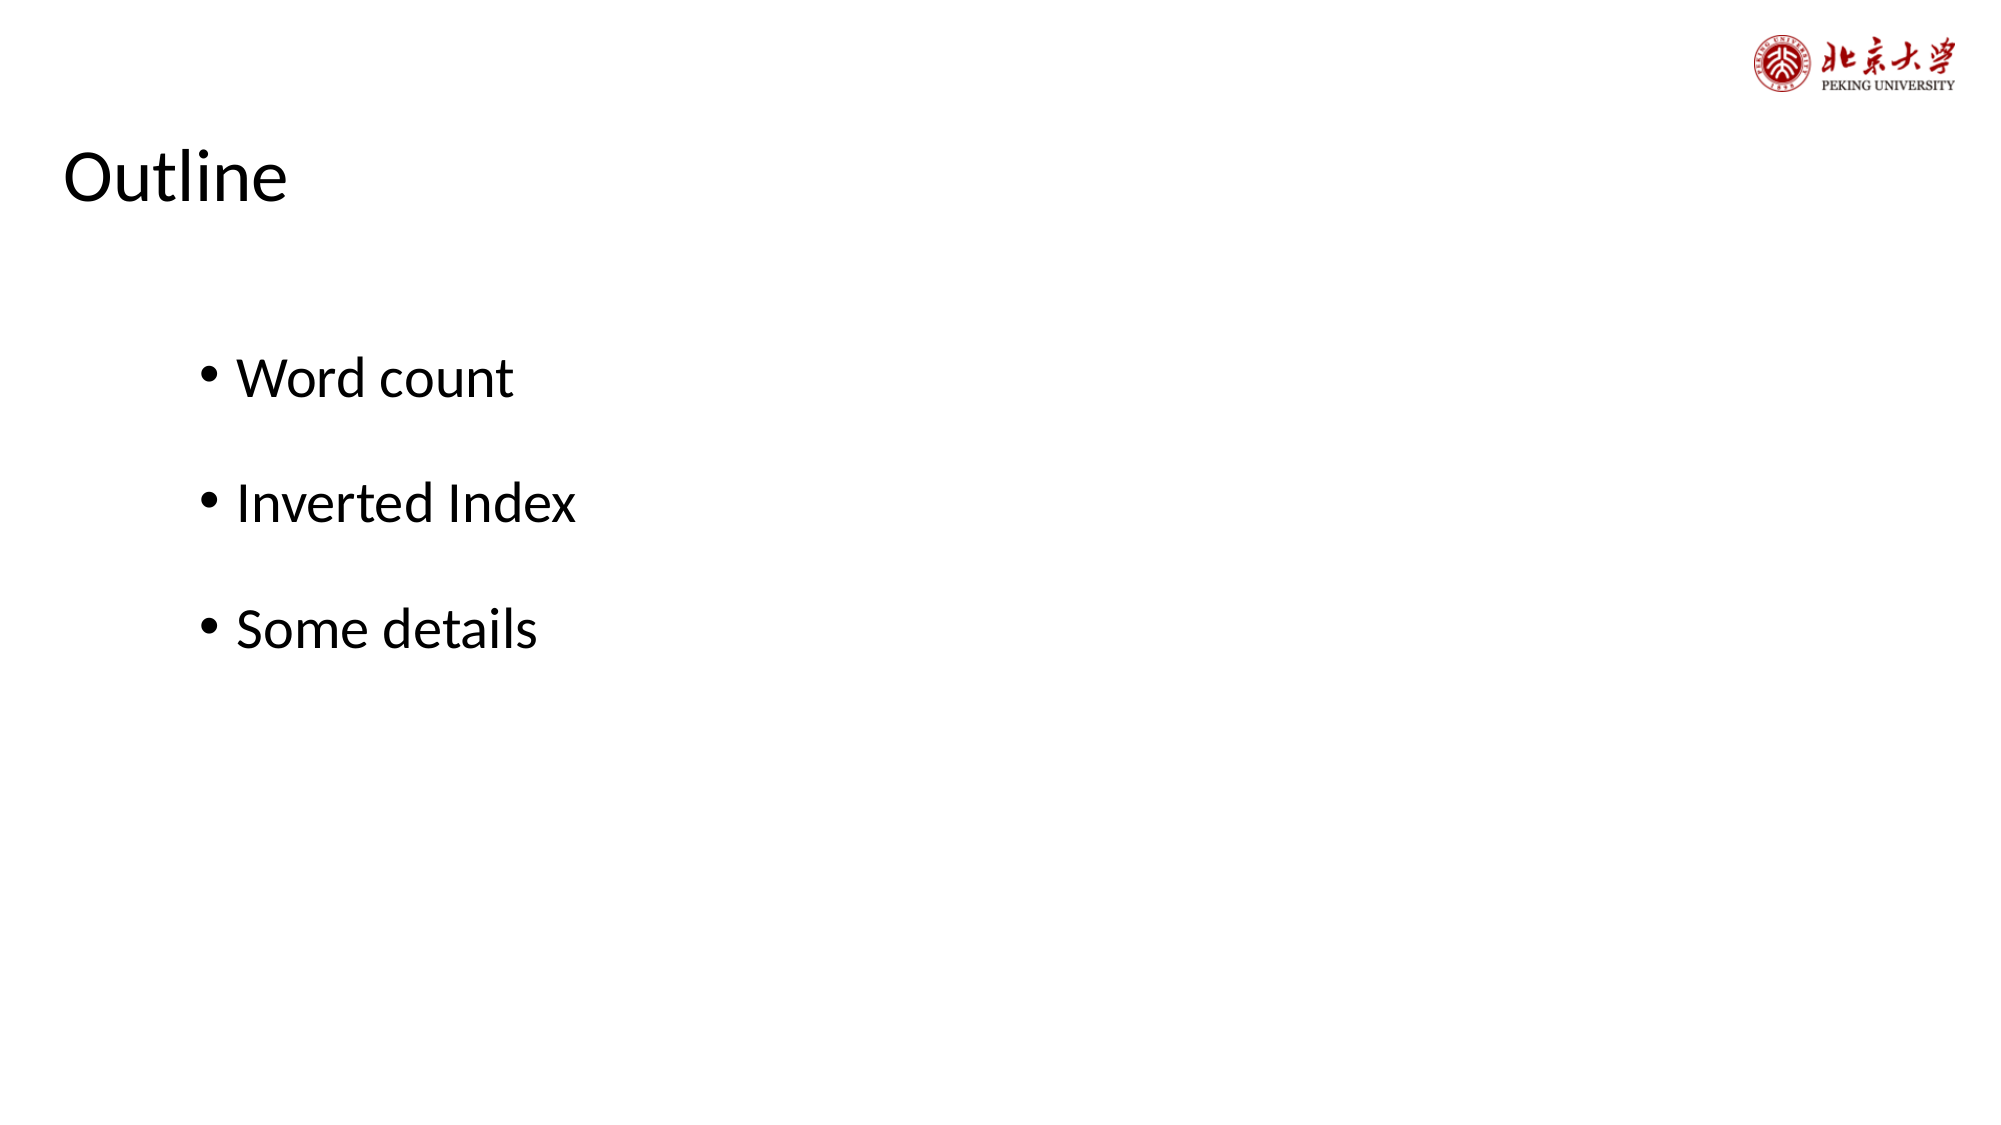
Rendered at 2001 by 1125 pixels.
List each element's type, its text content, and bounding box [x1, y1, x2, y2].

title Outline [48, 116, 795, 238]
list Word count Inverted Index Some details [184, 296, 1910, 1011]
picture [1754, 35, 1955, 92]
